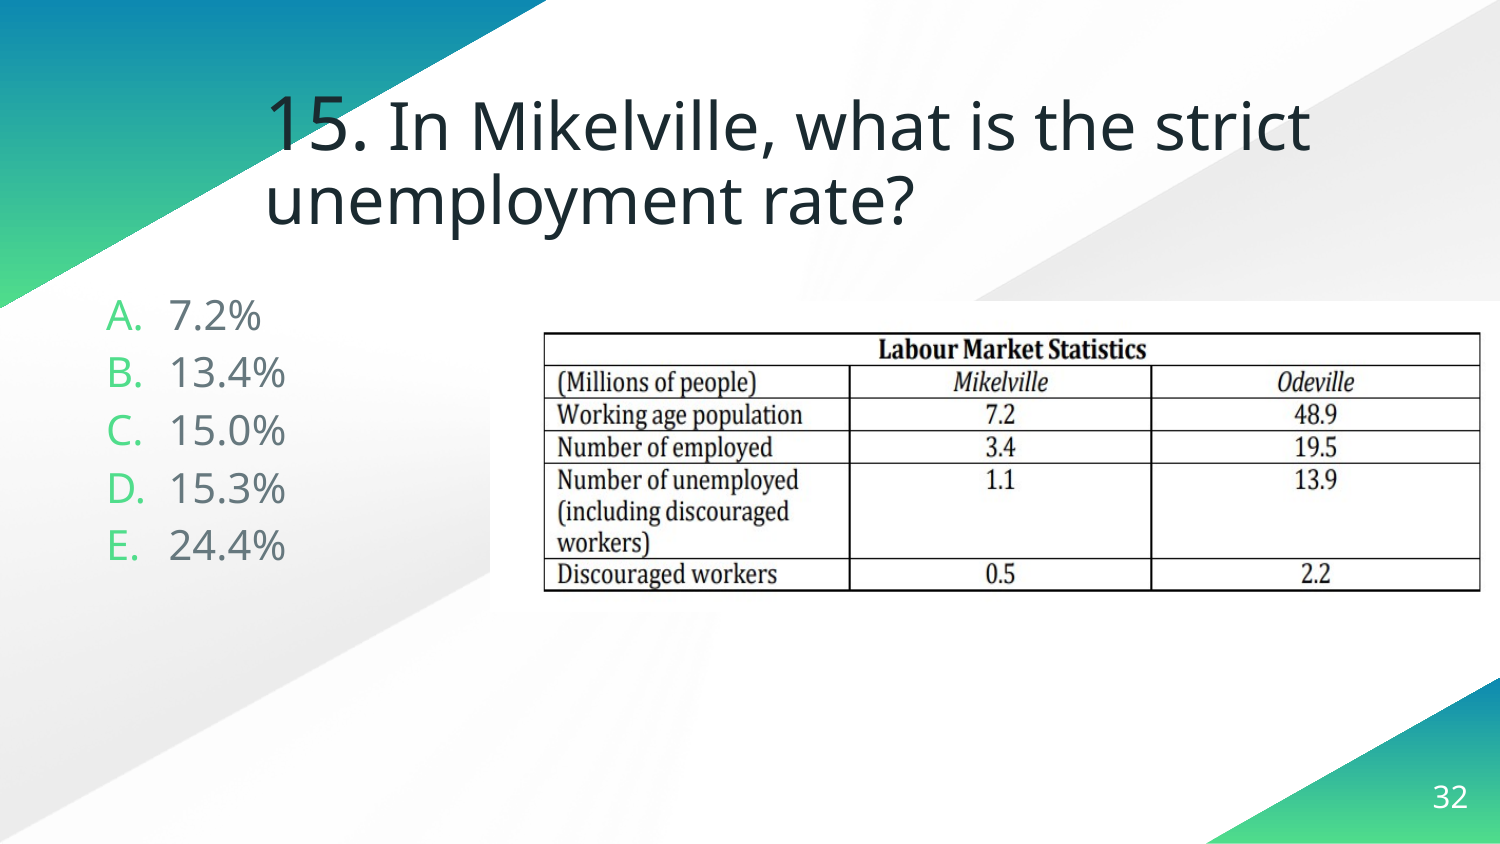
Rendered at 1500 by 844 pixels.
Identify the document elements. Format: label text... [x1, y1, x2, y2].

picture [490, 301, 1500, 612]
slide_number 32 [1378, 766, 1469, 832]
title 15. In Mikelville, what is the strict unemployment rate? [264, 173, 1486, 239]
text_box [0, 0, 1500, 844]
list 7.2% 13.4% 15.0% 15.3% 24.4% [93, 281, 1361, 815]
